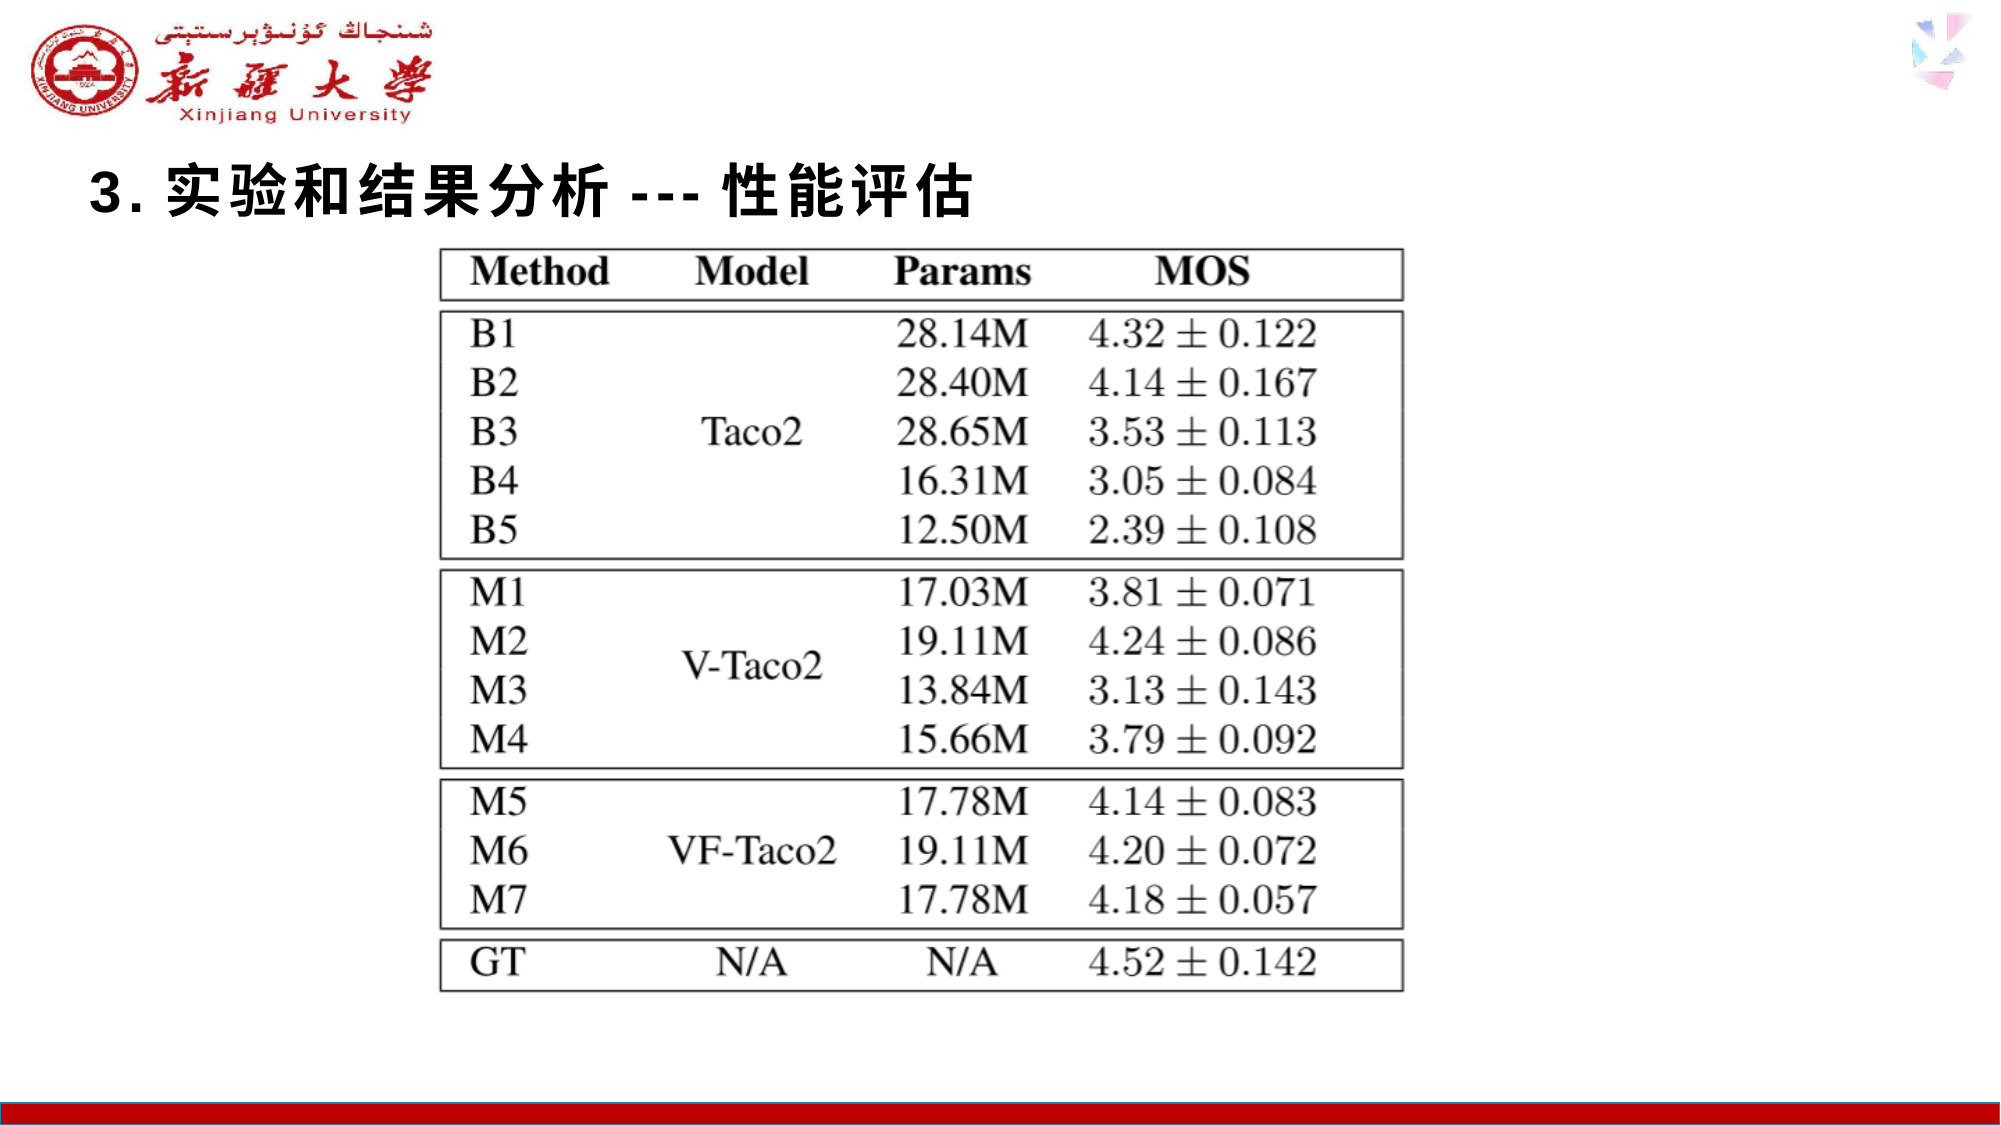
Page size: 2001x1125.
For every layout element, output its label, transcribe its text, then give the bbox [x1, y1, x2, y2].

picture [0, 0, 482, 143]
picture [1881, 0, 2000, 101]
text_box 3.实验和结果分析---性能评估 [74, 130, 1875, 247]
text_box [0, 1102, 2000, 1125]
picture [411, 246, 1416, 1007]
